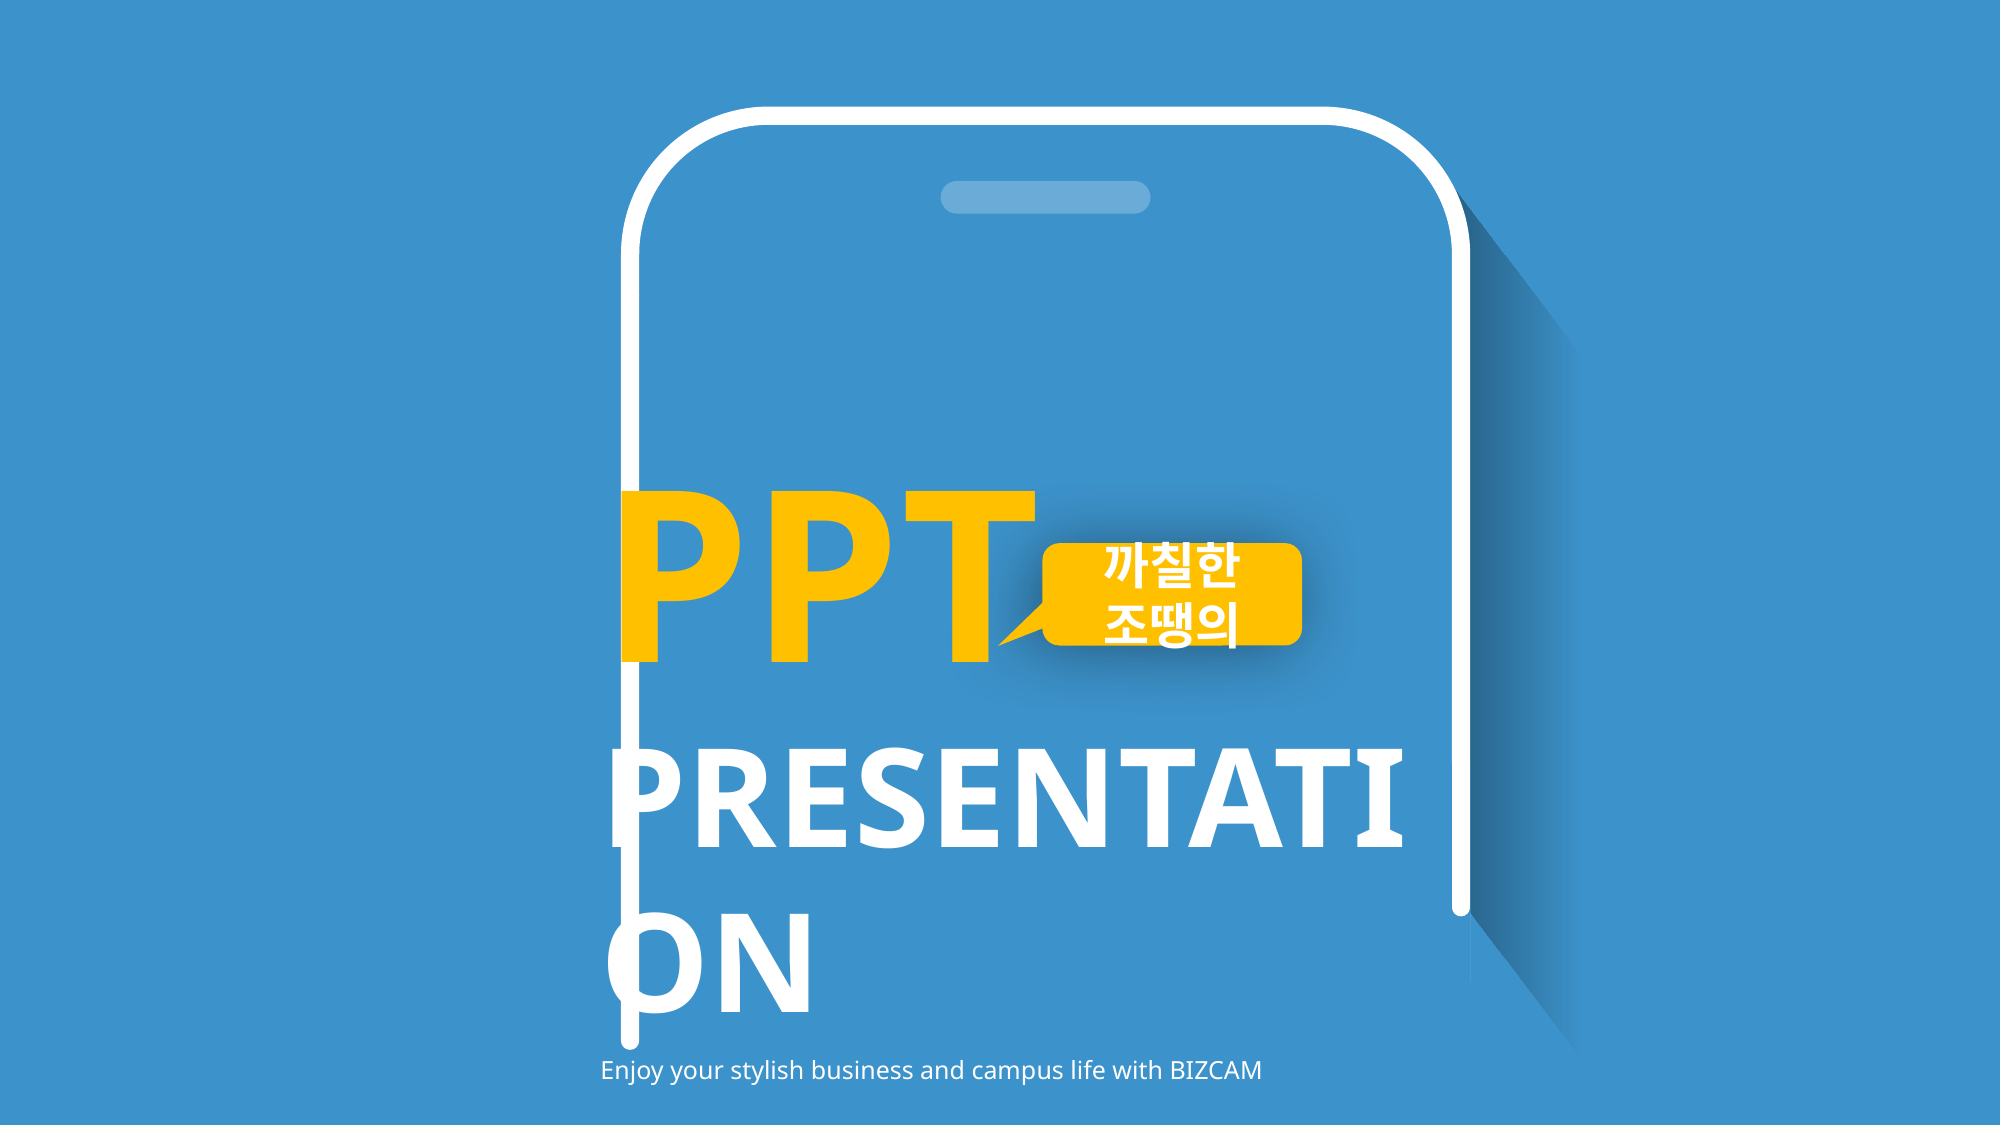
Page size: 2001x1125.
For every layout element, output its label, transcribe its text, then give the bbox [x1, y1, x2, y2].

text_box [407, 115, 1581, 1068]
text_box PPT PRESENTATION Enjoy your stylish business and campus life with BIZCAM [585, 1068, 1461, 1093]
